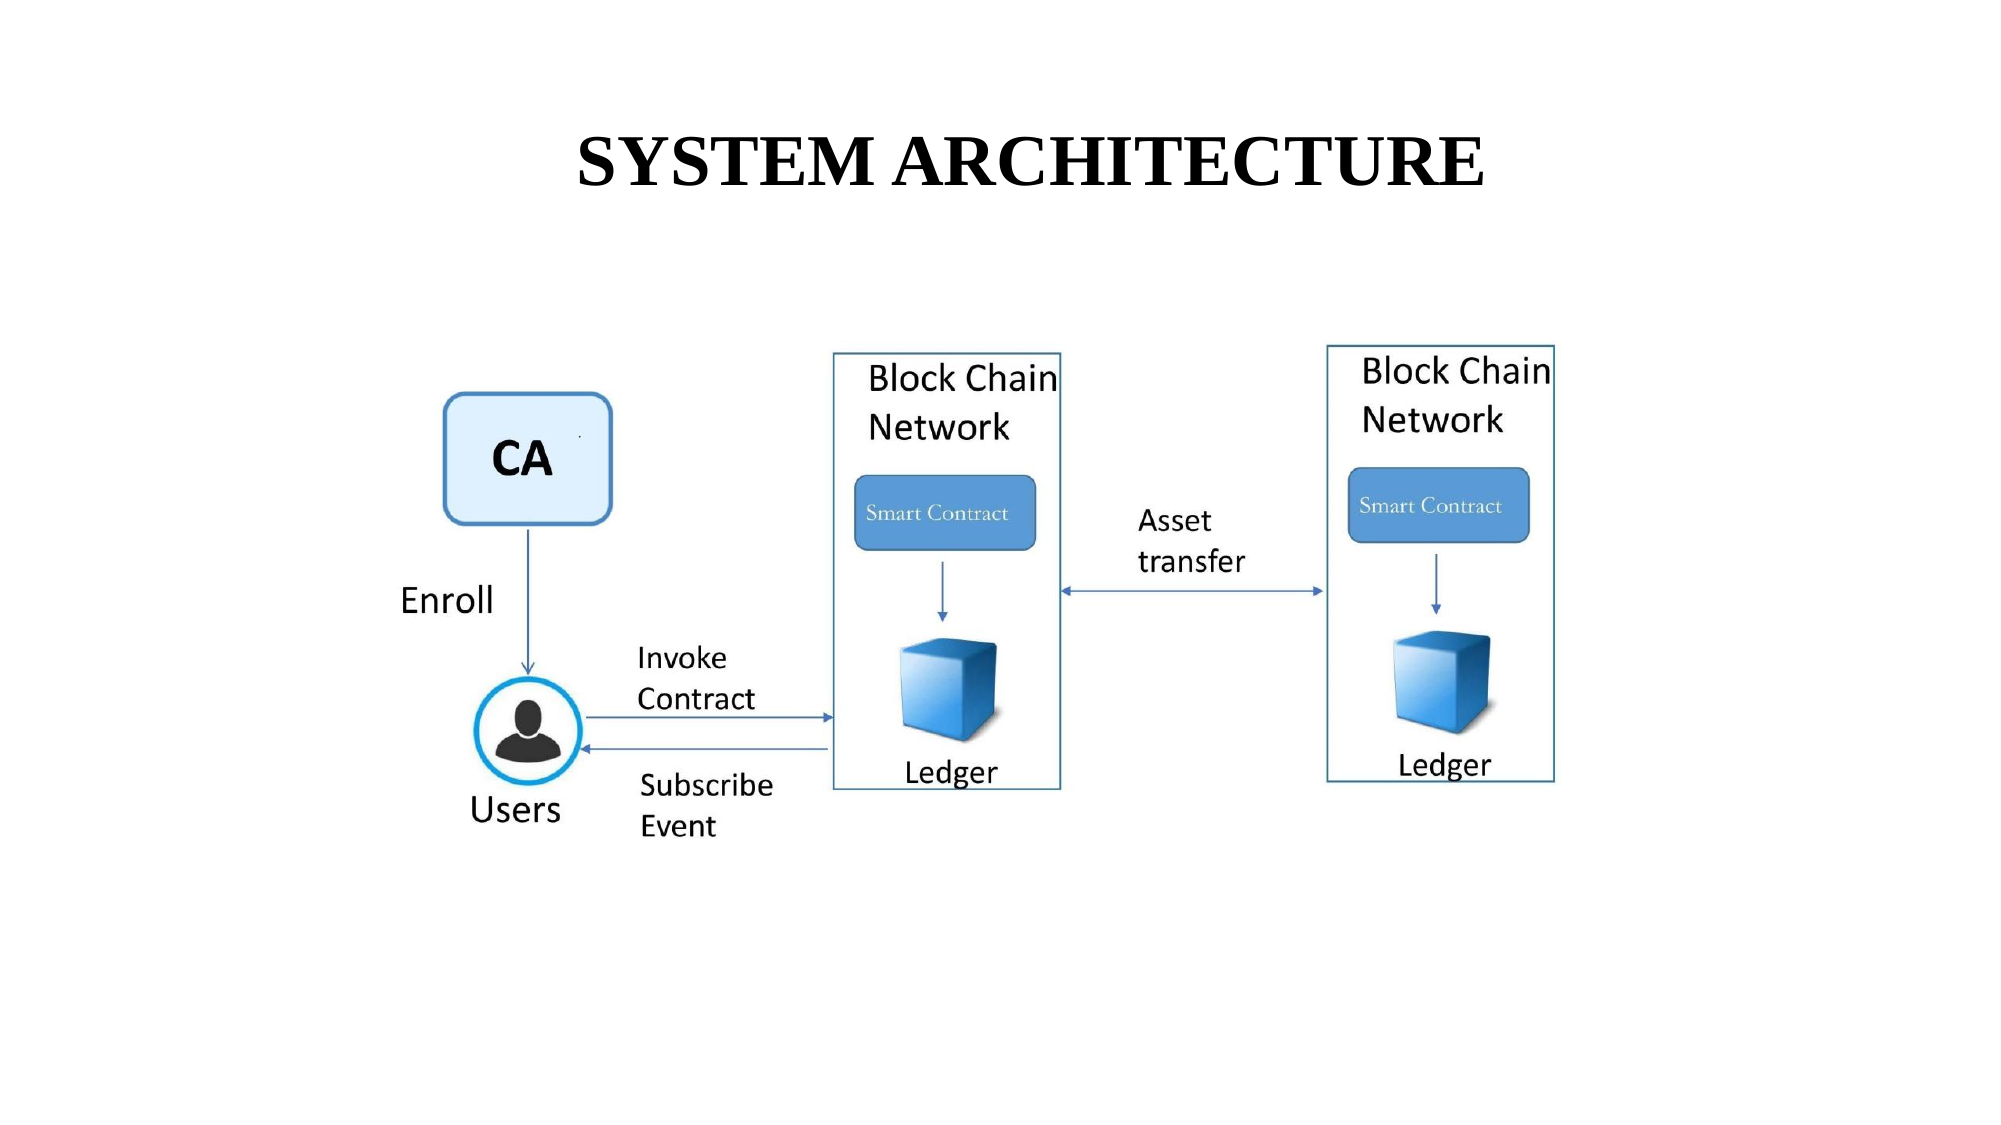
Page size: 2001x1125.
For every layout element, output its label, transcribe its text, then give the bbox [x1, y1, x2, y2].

picture [345, 315, 1575, 840]
title SYSTEM ARCHITECTURE [285, 85, 1748, 226]
